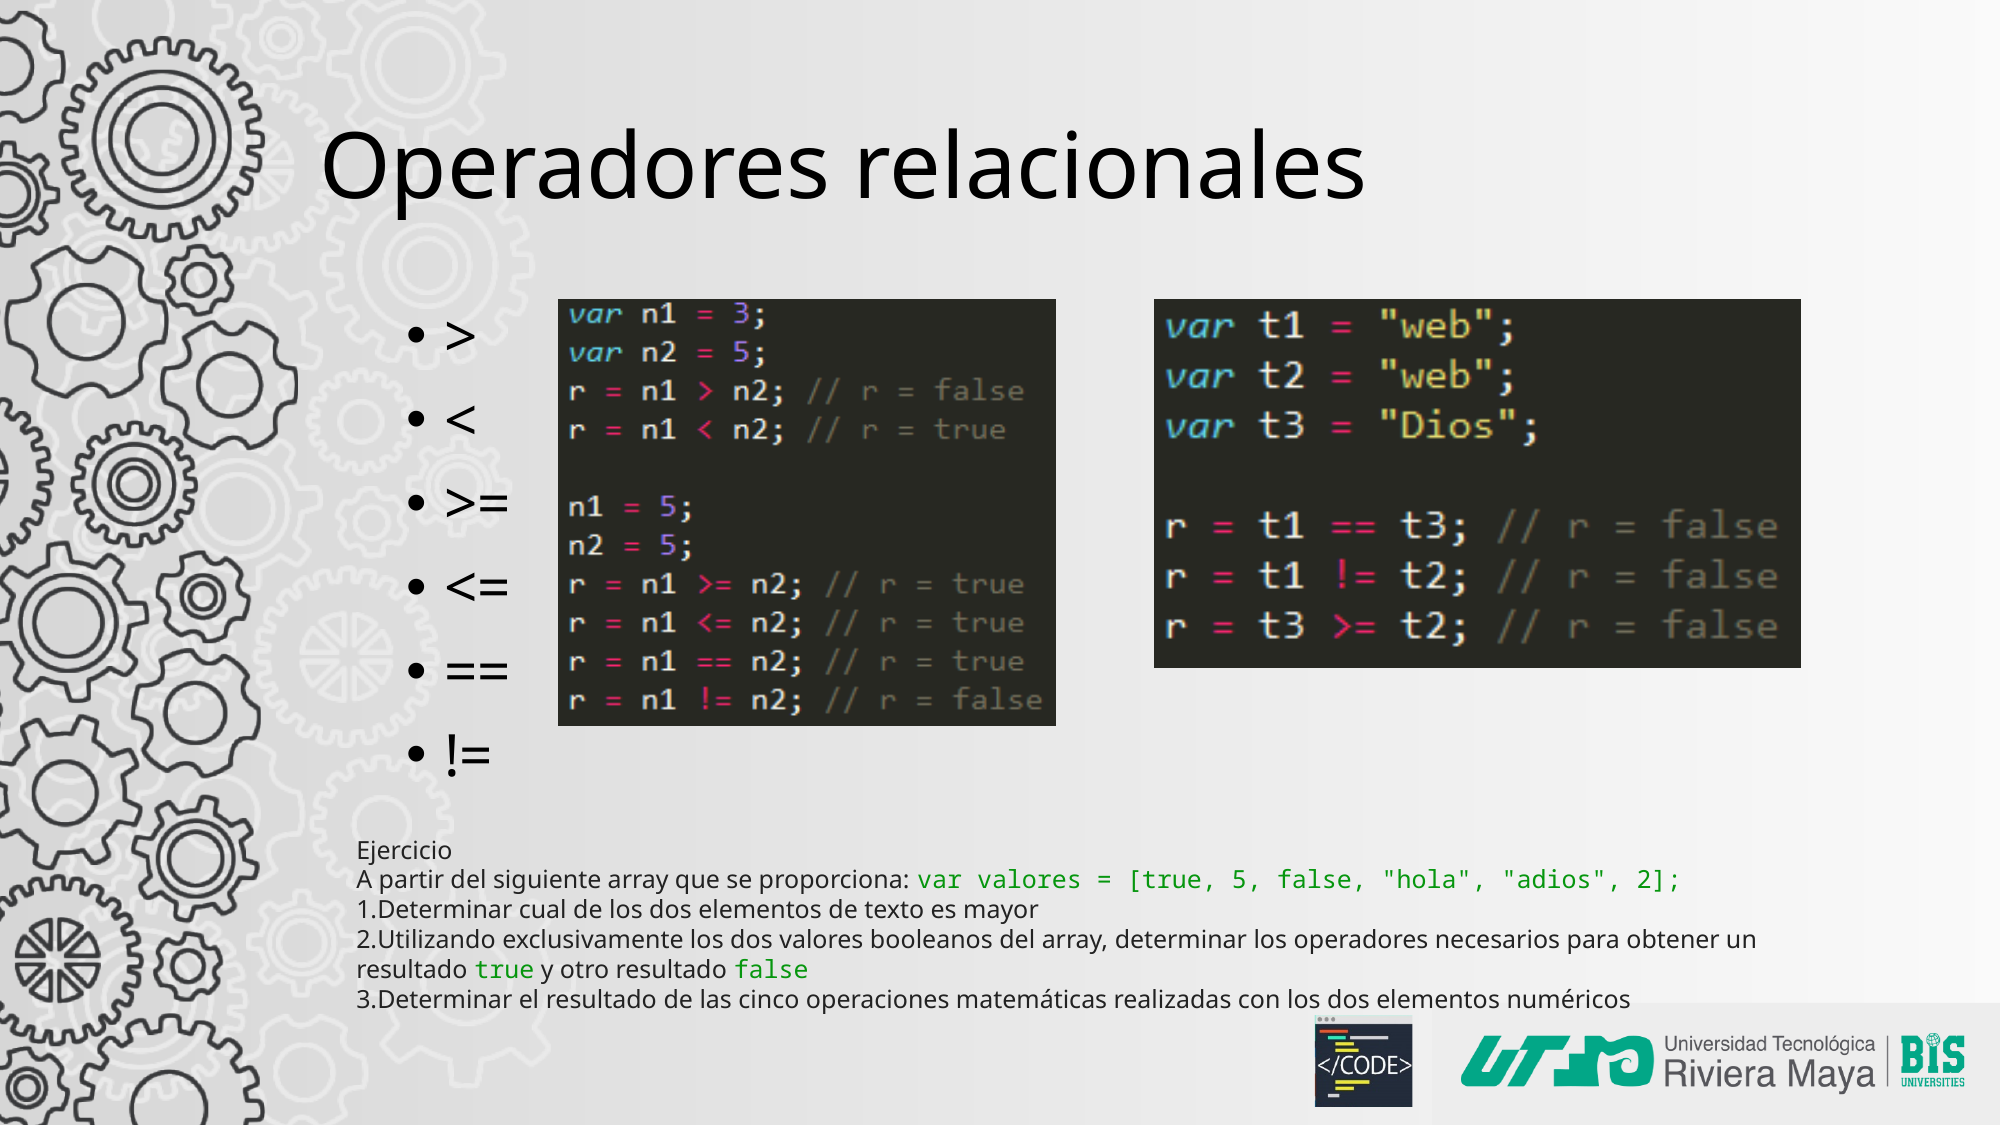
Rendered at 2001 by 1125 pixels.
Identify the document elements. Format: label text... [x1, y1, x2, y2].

title Operadores relacionales [304, 59, 1863, 278]
picture [1154, 299, 1801, 668]
picture [1460, 1030, 1966, 1096]
picture [0, 12, 298, 1125]
list > < >= <= == != [391, 299, 1863, 808]
picture [1314, 1070, 1413, 1107]
picture [558, 299, 1056, 726]
text_box Ejercicio A partir del siguiente array que se proporciona: var valores = [true, 5, false, "hola", "adios", 2]; Determinar cual de los dos elementos de texto es mayor Utilizando exclusivamente los dos valores booleanos del array, determinar los operadores necesarios para obtener un resultado true y otro resultado false Determinar el resultado de las cinco operaciones matemáticas realizadas con los dos elementos numéricos [304, 808, 1900, 1070]
